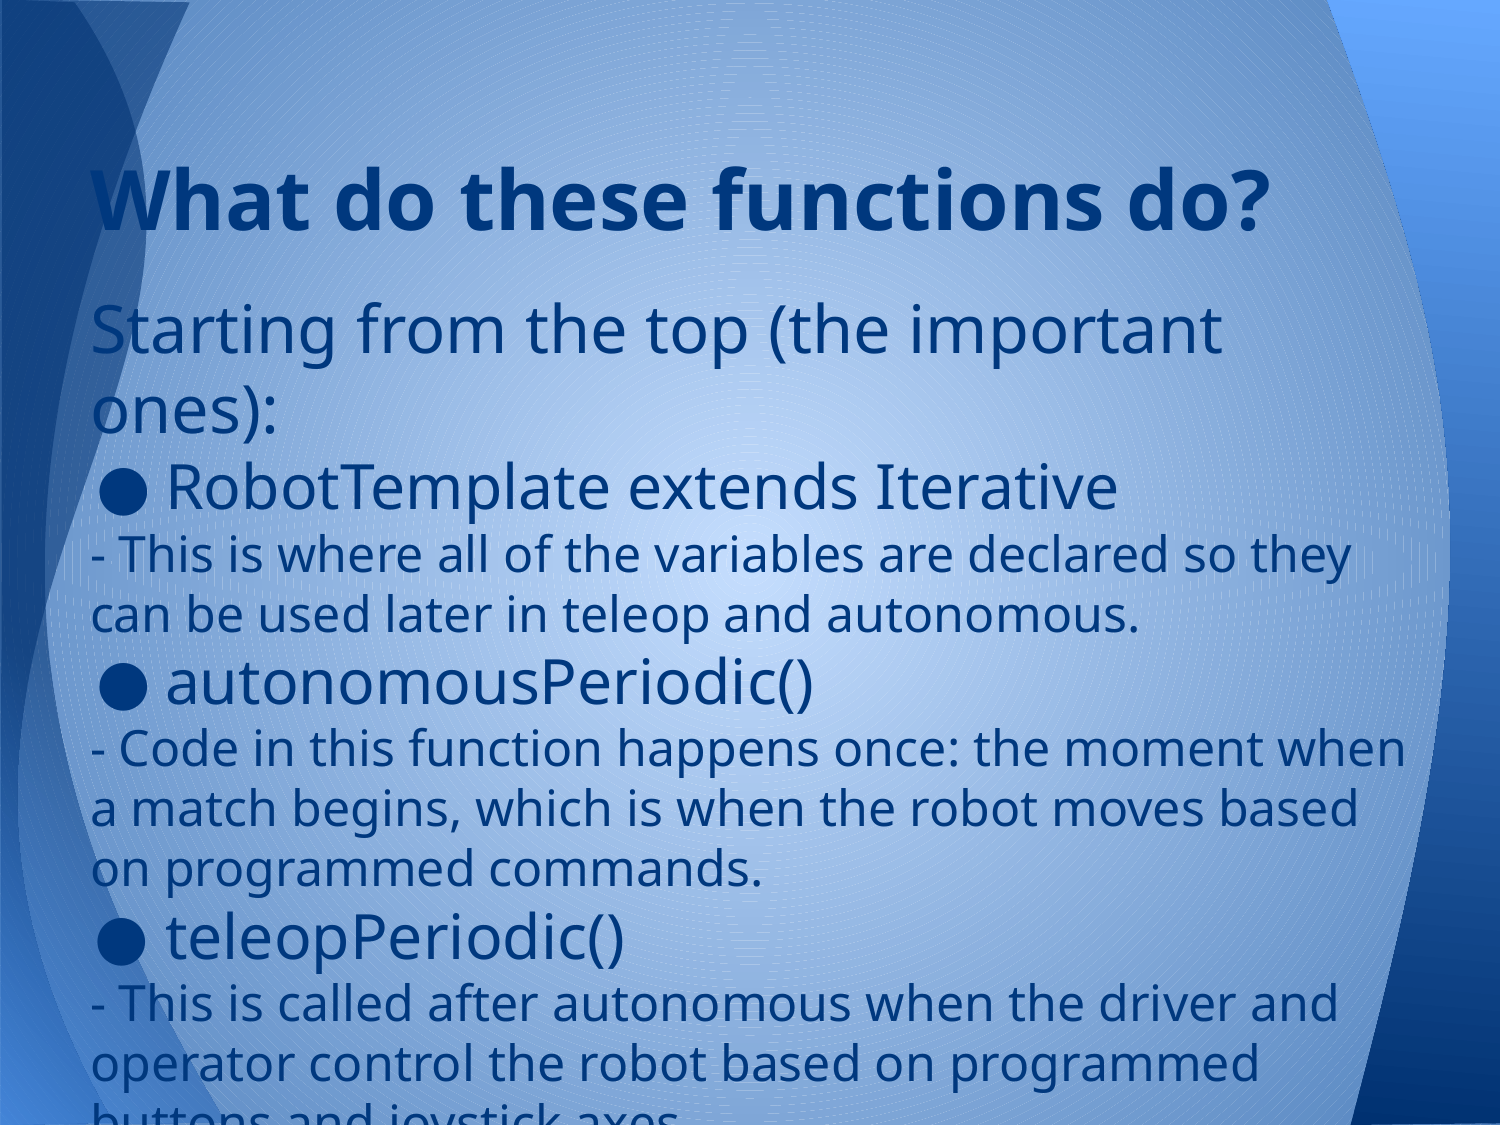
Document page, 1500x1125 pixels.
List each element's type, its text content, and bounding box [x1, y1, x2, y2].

title What do these functions do? [75, 45, 1425, 263]
list Starting from the top (the important ones): RobotTemplate extends Iterative - This is where all of the variables are declared so they can be used later in teleop and autonomous. autonomousPeriodic() - Code in this function happens once: the moment when a match begins, which is when the robot moves based on programmed commands. teleopPeriodic() - This is called after autonomous when the driver and operator control the robot based on programmed buttons and joystick axes. [75, 272, 1425, 1125]
